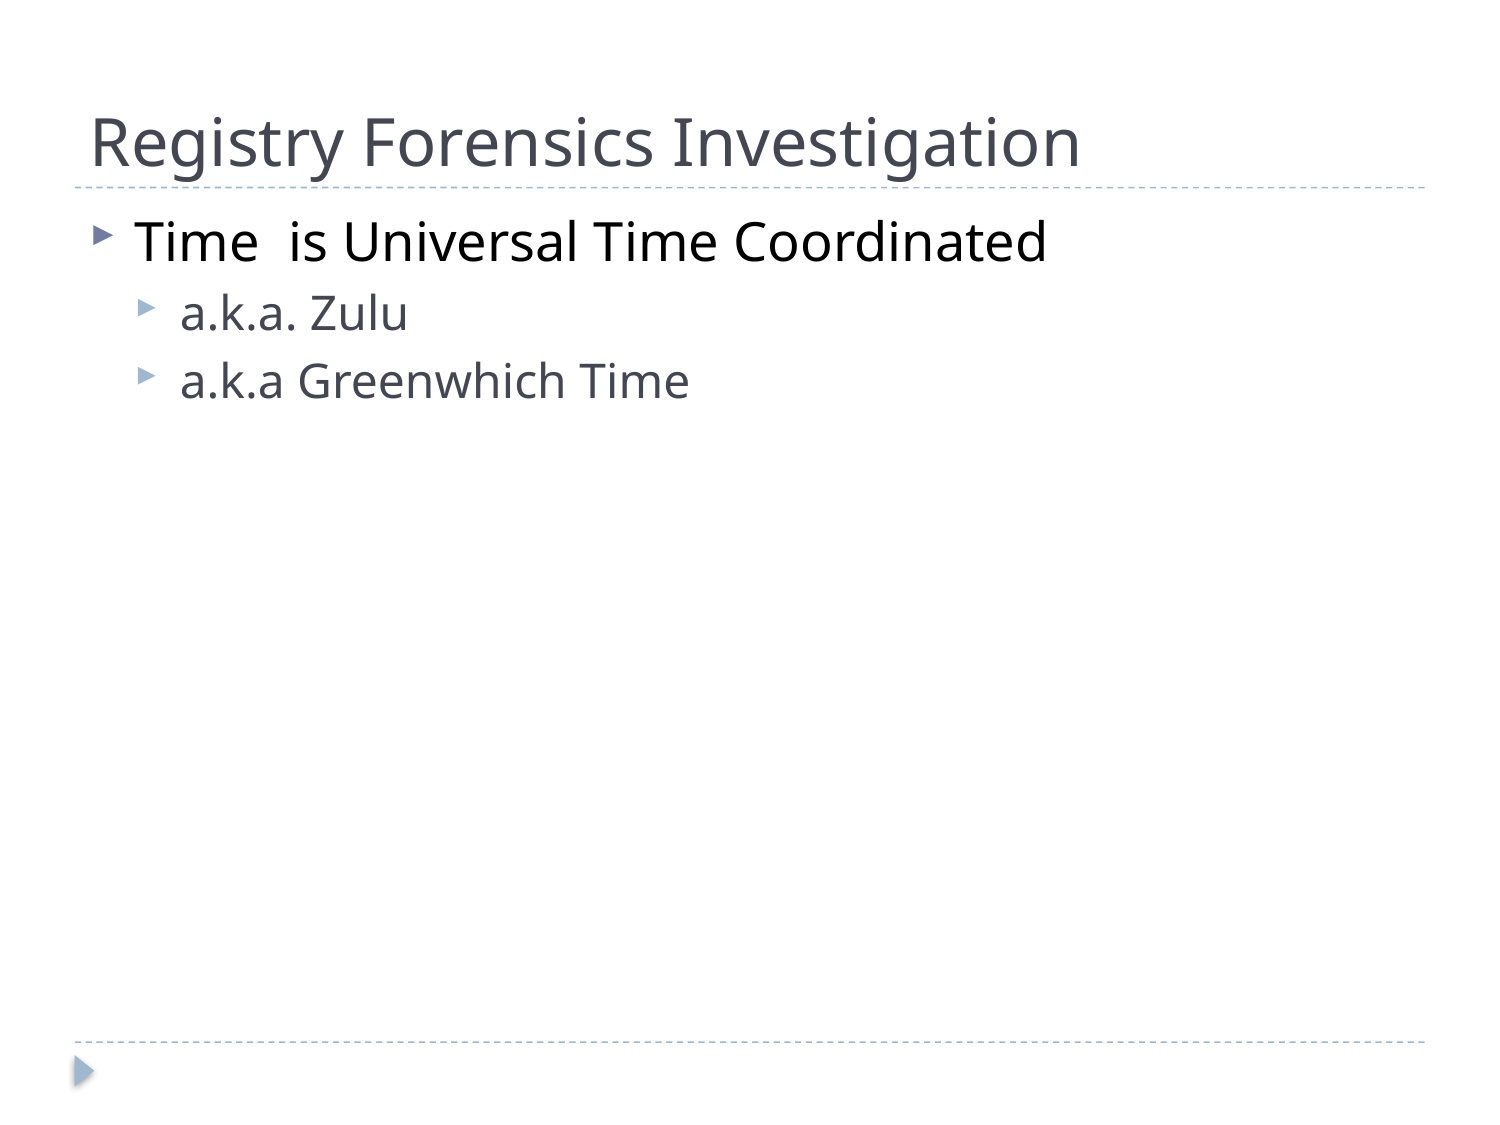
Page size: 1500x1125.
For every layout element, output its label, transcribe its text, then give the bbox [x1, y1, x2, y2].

title Registry Forensics Investigation [75, 24, 1425, 188]
list Time is Universal Time Coordinated a.k.a. Zulu a.k.a Greenwhich Time [75, 200, 1425, 1006]
